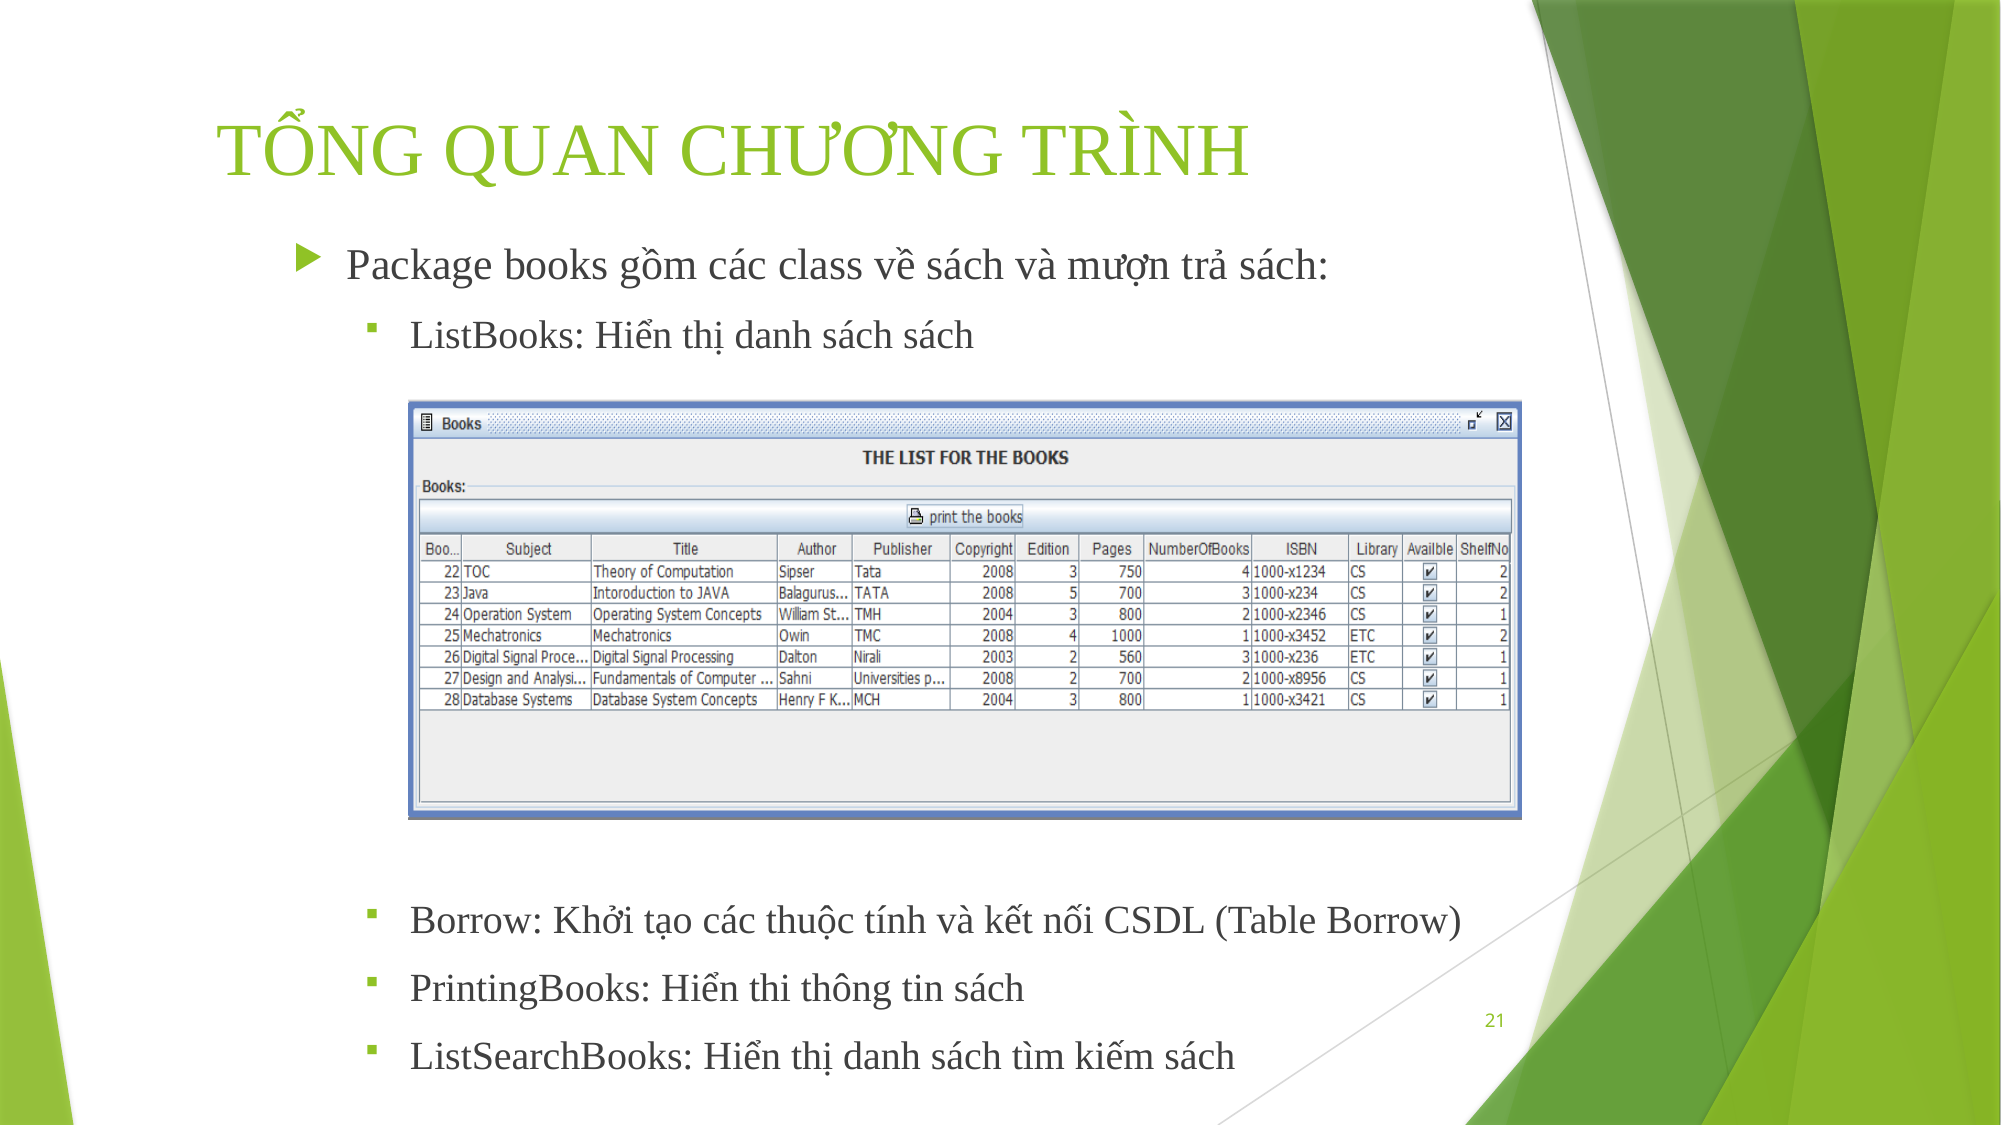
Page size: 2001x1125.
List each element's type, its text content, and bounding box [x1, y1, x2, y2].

title TỔNG QUAN CHƯƠNG TRÌNH [201, 93, 1664, 226]
picture [407, 398, 1522, 821]
slide_number 21 [1409, 991, 1522, 1051]
list Package books gồm các class về sách và mượn trả sách: ListBooks: Hiển thị danh sách sách Borrow: Khởi tạo các thuộc tính và kết nối CSDL (Table Borrow) PrintingBooks: Hiển thi thông tin sách ListSearchBooks: Hiển thị danh sách tìm kiếm sách [277, 228, 1774, 1093]
